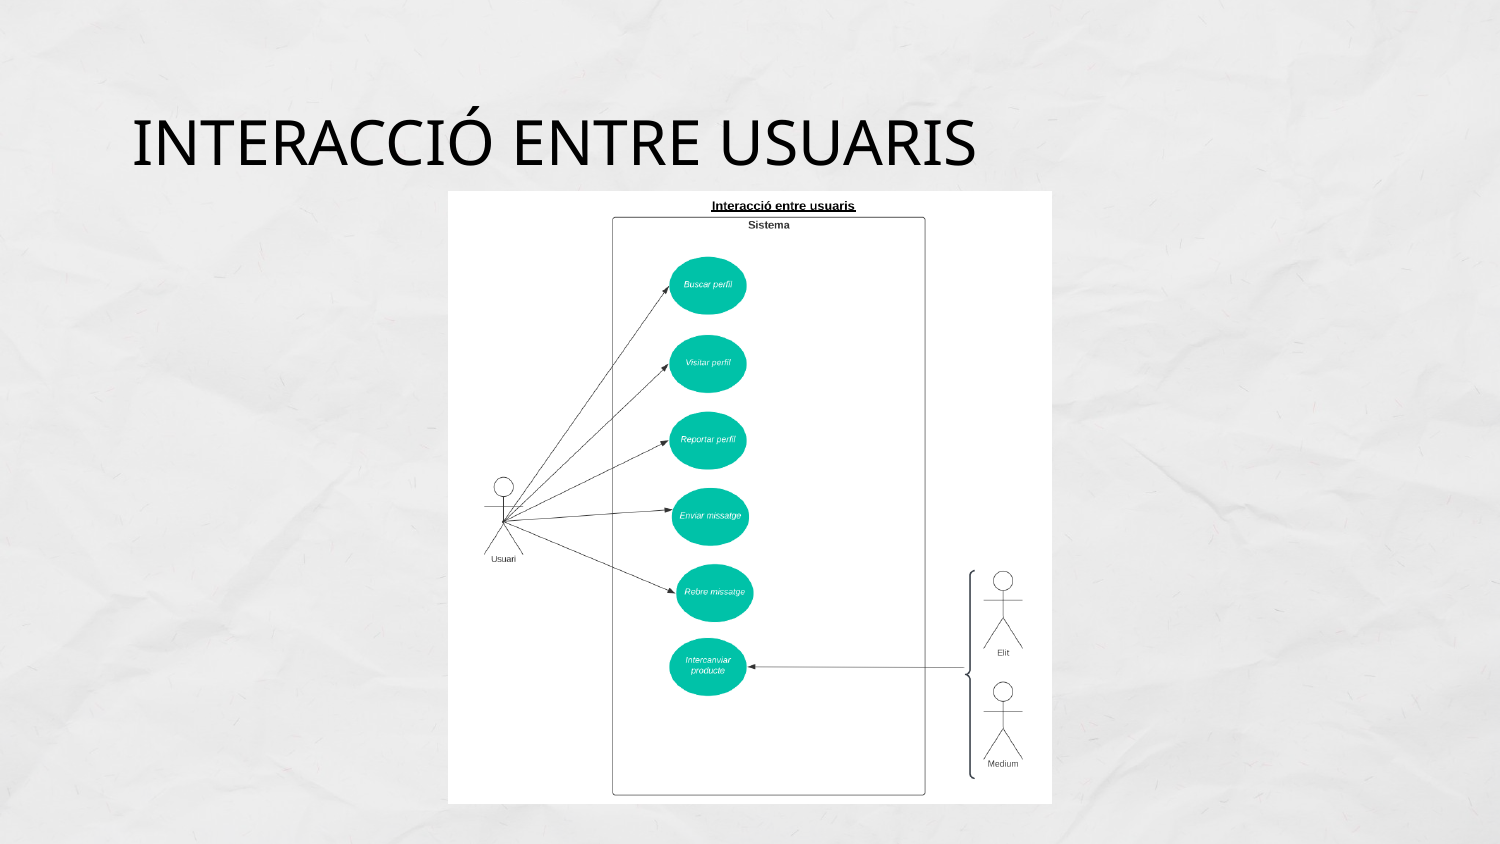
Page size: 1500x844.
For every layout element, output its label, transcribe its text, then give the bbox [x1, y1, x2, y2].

title INTERACCIÓ ENTRE USUARIS [116, 87, 1383, 182]
picture [447, 191, 1053, 804]
